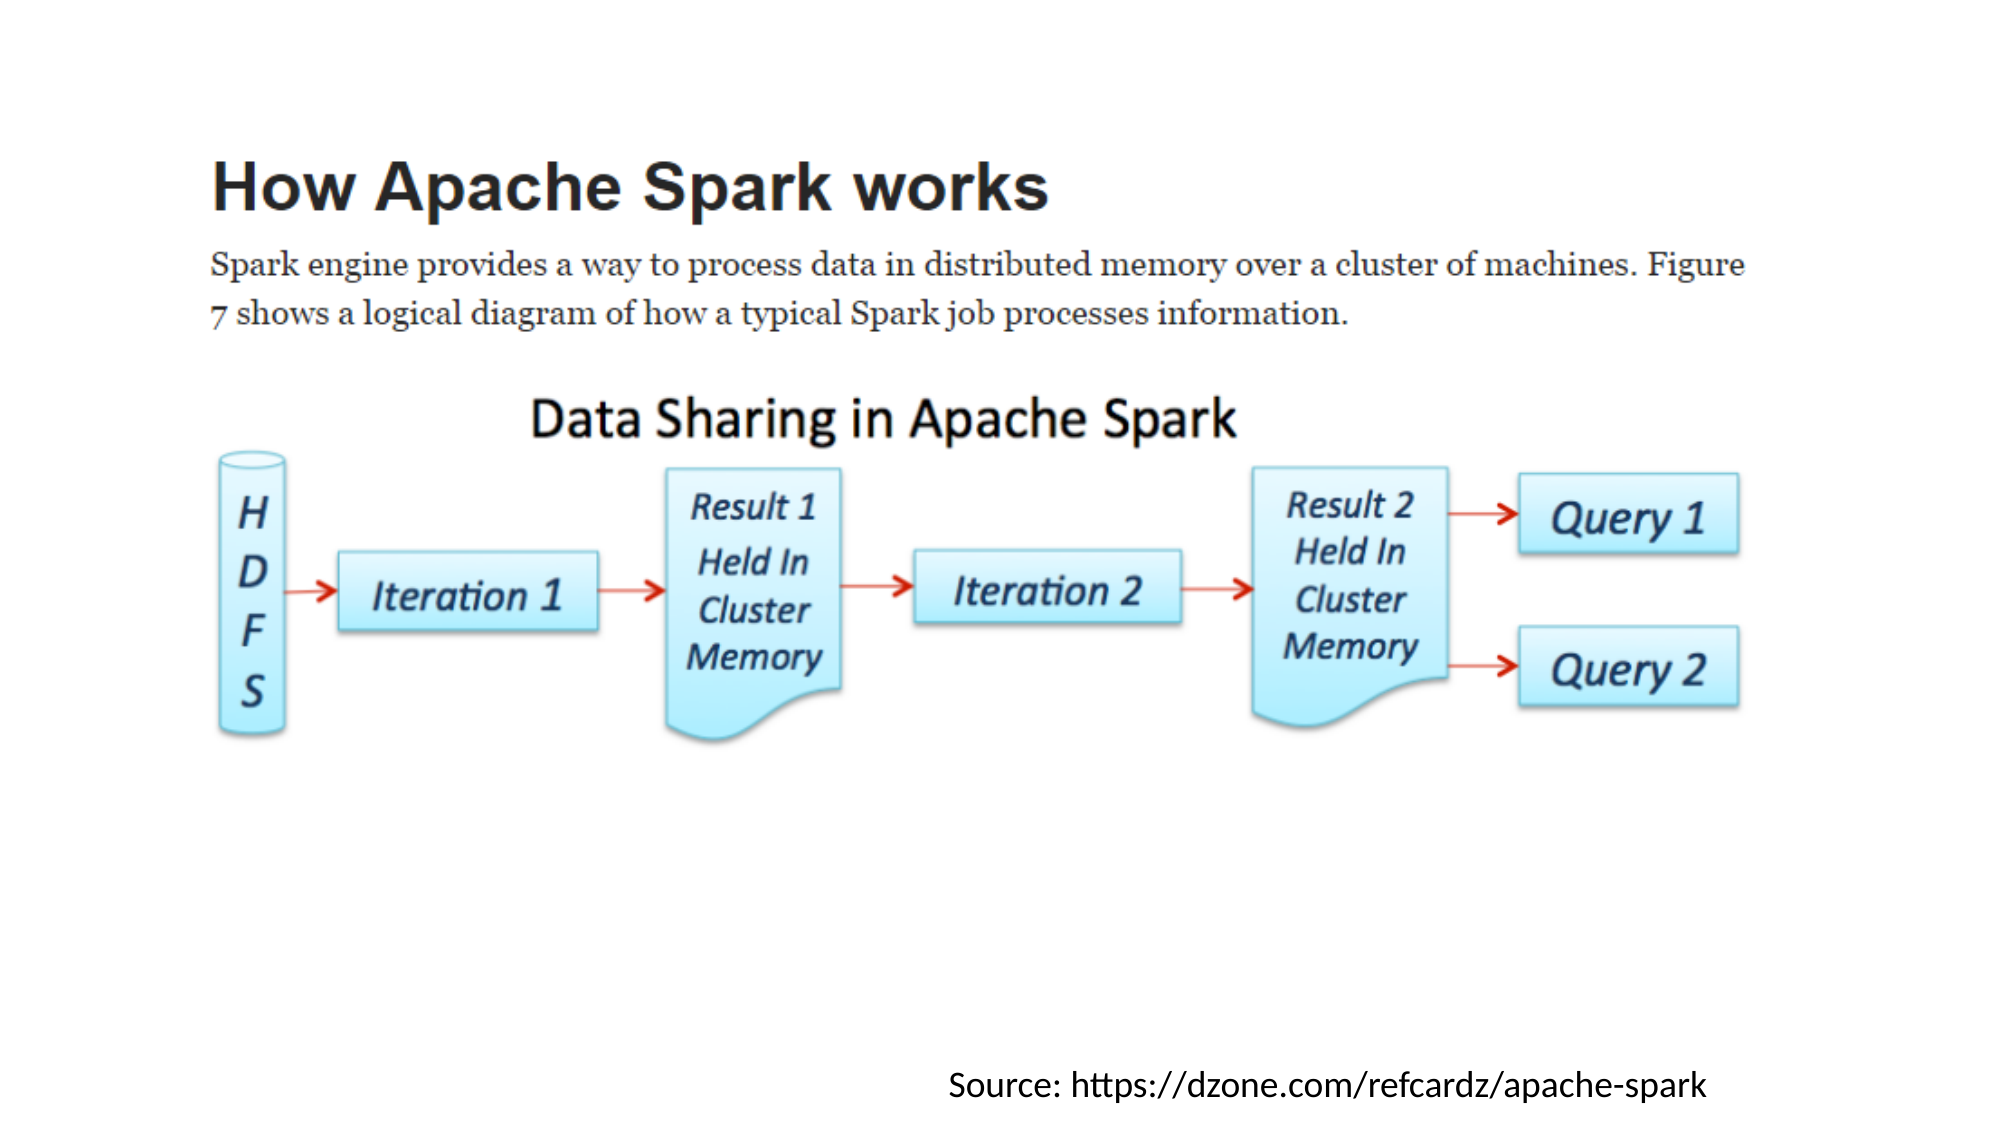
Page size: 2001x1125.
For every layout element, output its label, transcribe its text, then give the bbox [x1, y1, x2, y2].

picture [179, 142, 1847, 766]
text_box Source: https://dzone.com/refcardz/apache-spark [933, 1052, 1815, 1113]
